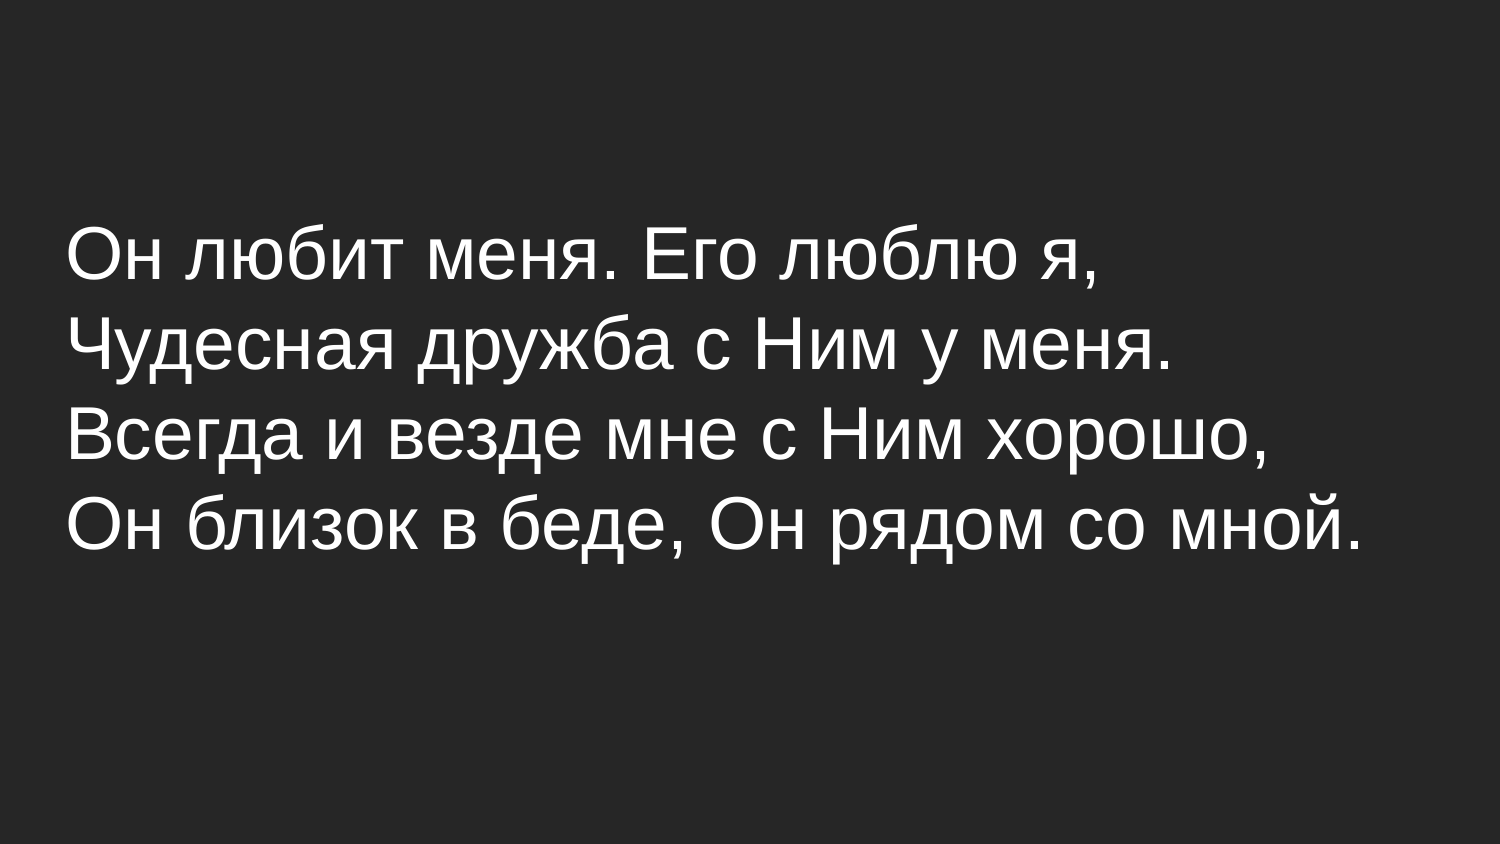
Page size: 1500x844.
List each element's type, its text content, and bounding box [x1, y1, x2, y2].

text_box Он любит меня. Его люблю я, Чудесная дружба с Ним у меня. Всегда и везде мне с Ним хорошо, Он близок в беде, Он рядом со мной. [50, 196, 1446, 553]
